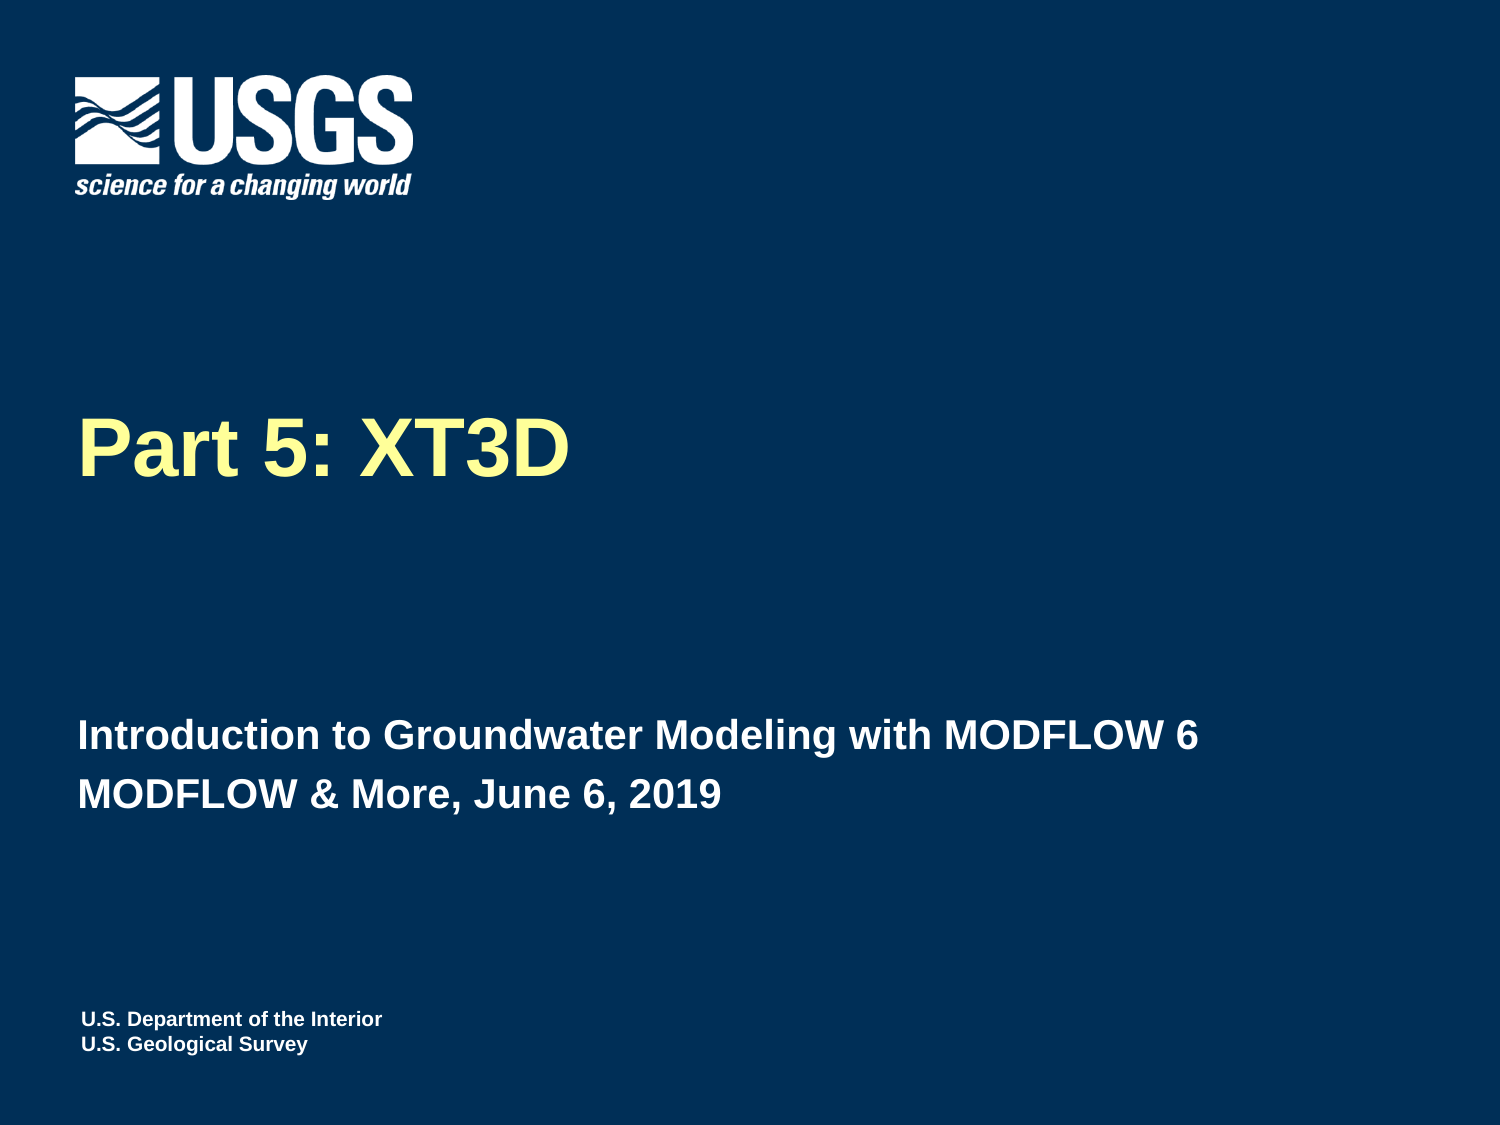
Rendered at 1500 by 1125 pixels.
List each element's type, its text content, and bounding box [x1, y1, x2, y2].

title Part 5: XT3D [62, 191, 1425, 695]
subtitle Introduction to Groundwater Modeling with MODFLOW 6 MODFLOW & More, June 6, 2019 [62, 700, 1425, 989]
